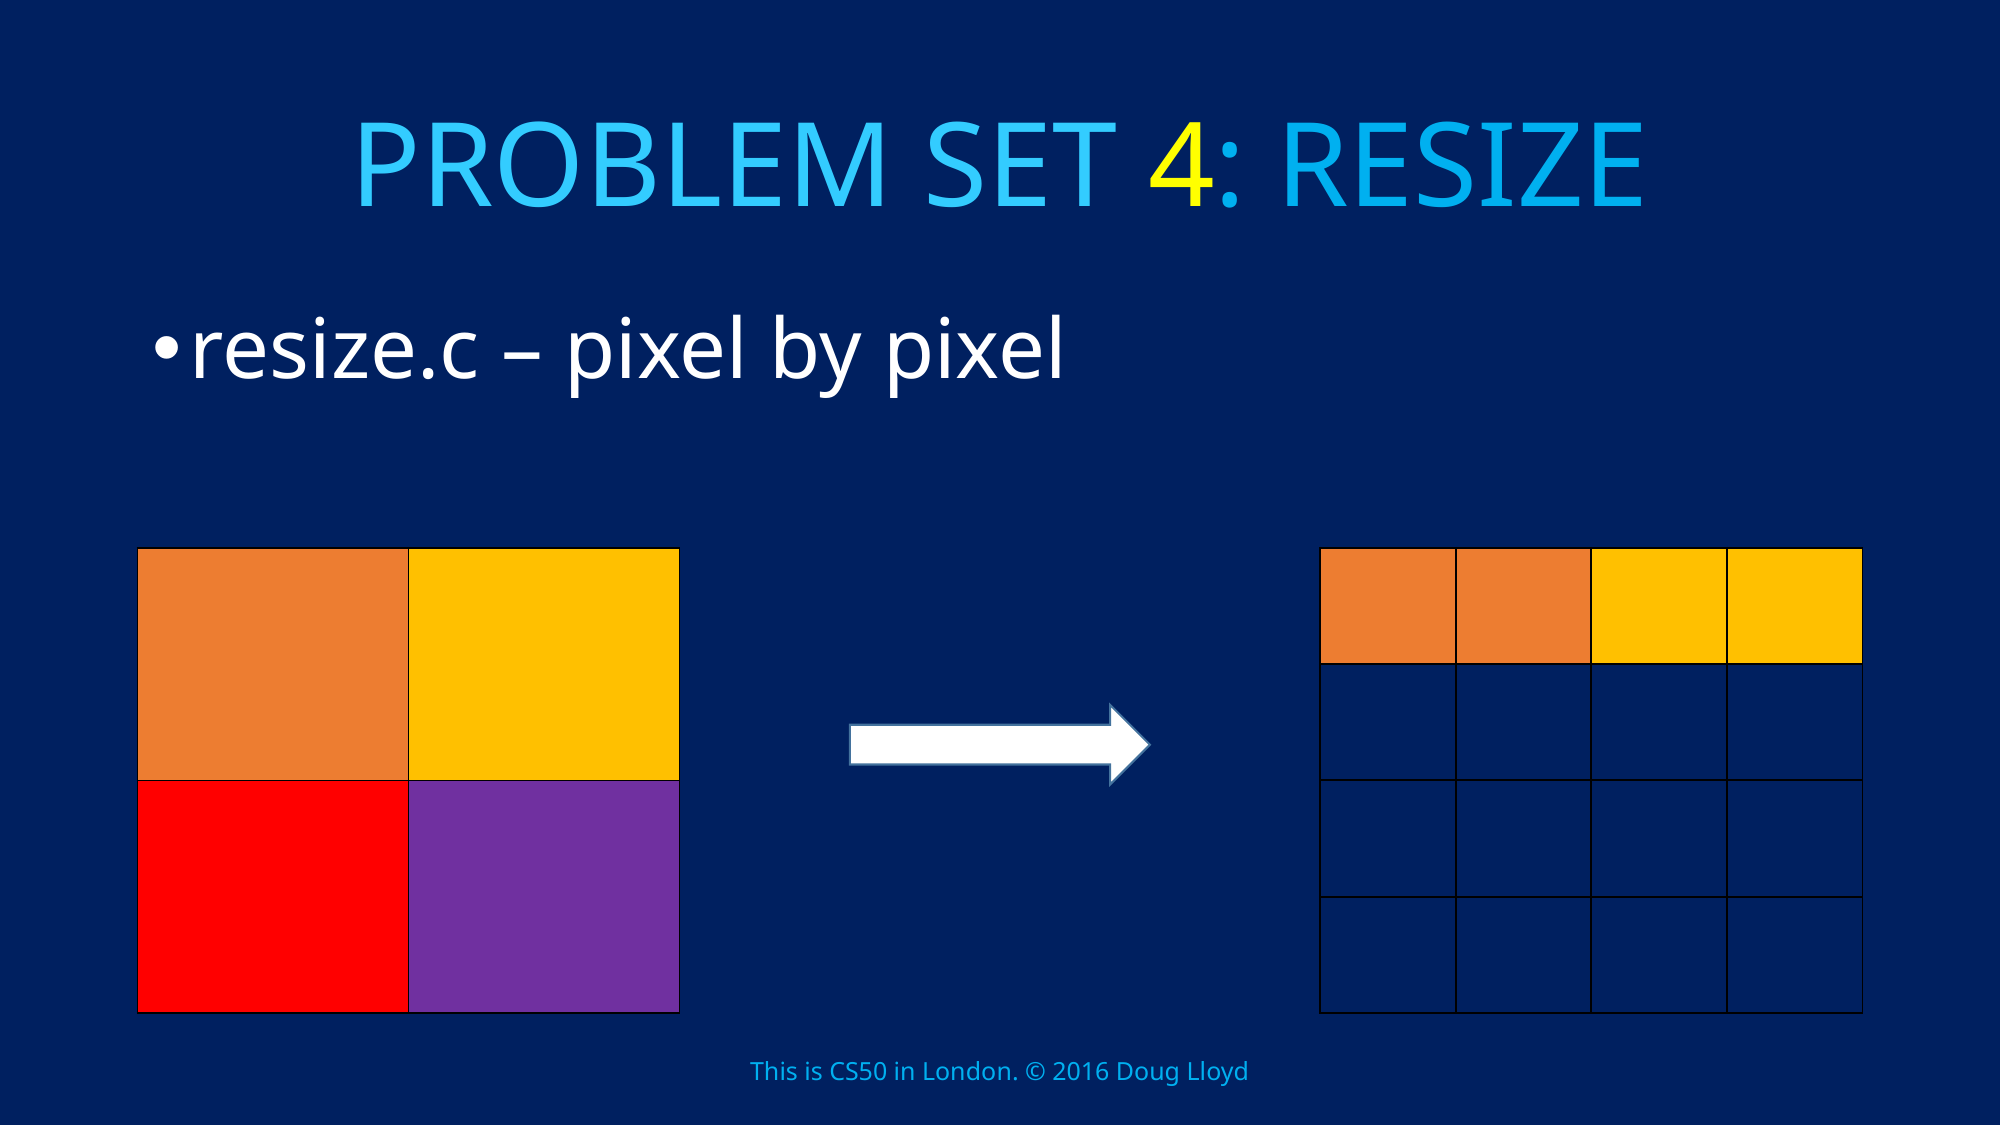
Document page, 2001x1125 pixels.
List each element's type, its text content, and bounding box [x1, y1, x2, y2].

table_header [1592, 549, 1726, 663]
table_cell [1457, 781, 1590, 896]
table_cell [1592, 781, 1726, 896]
table_cell [1728, 665, 1862, 779]
table_header [1321, 549, 1455, 663]
table_header [409, 549, 679, 780]
title PROBLEM SET 4: RESIZE [137, 59, 1863, 278]
table_cell [1321, 665, 1455, 779]
table_cell [1592, 665, 1726, 779]
table_cell [1457, 665, 1590, 779]
table_cell [138, 781, 408, 1012]
table_cell [1592, 898, 1726, 1012]
table_header [1457, 549, 1590, 663]
footer This is CS50 in London. © 2016 Doug Lloyd [662, 1042, 1338, 1103]
table_cell [1321, 898, 1455, 1012]
table_header [1728, 549, 1862, 663]
list resize.c – pixel by pixel [137, 299, 1863, 1014]
table_cell [1728, 781, 1862, 896]
text_box [848, 702, 1152, 787]
table_header [138, 549, 408, 780]
table_cell [409, 781, 679, 1012]
table_cell [1457, 898, 1590, 1012]
table_cell [1728, 898, 1862, 1012]
table_cell [1321, 781, 1455, 896]
